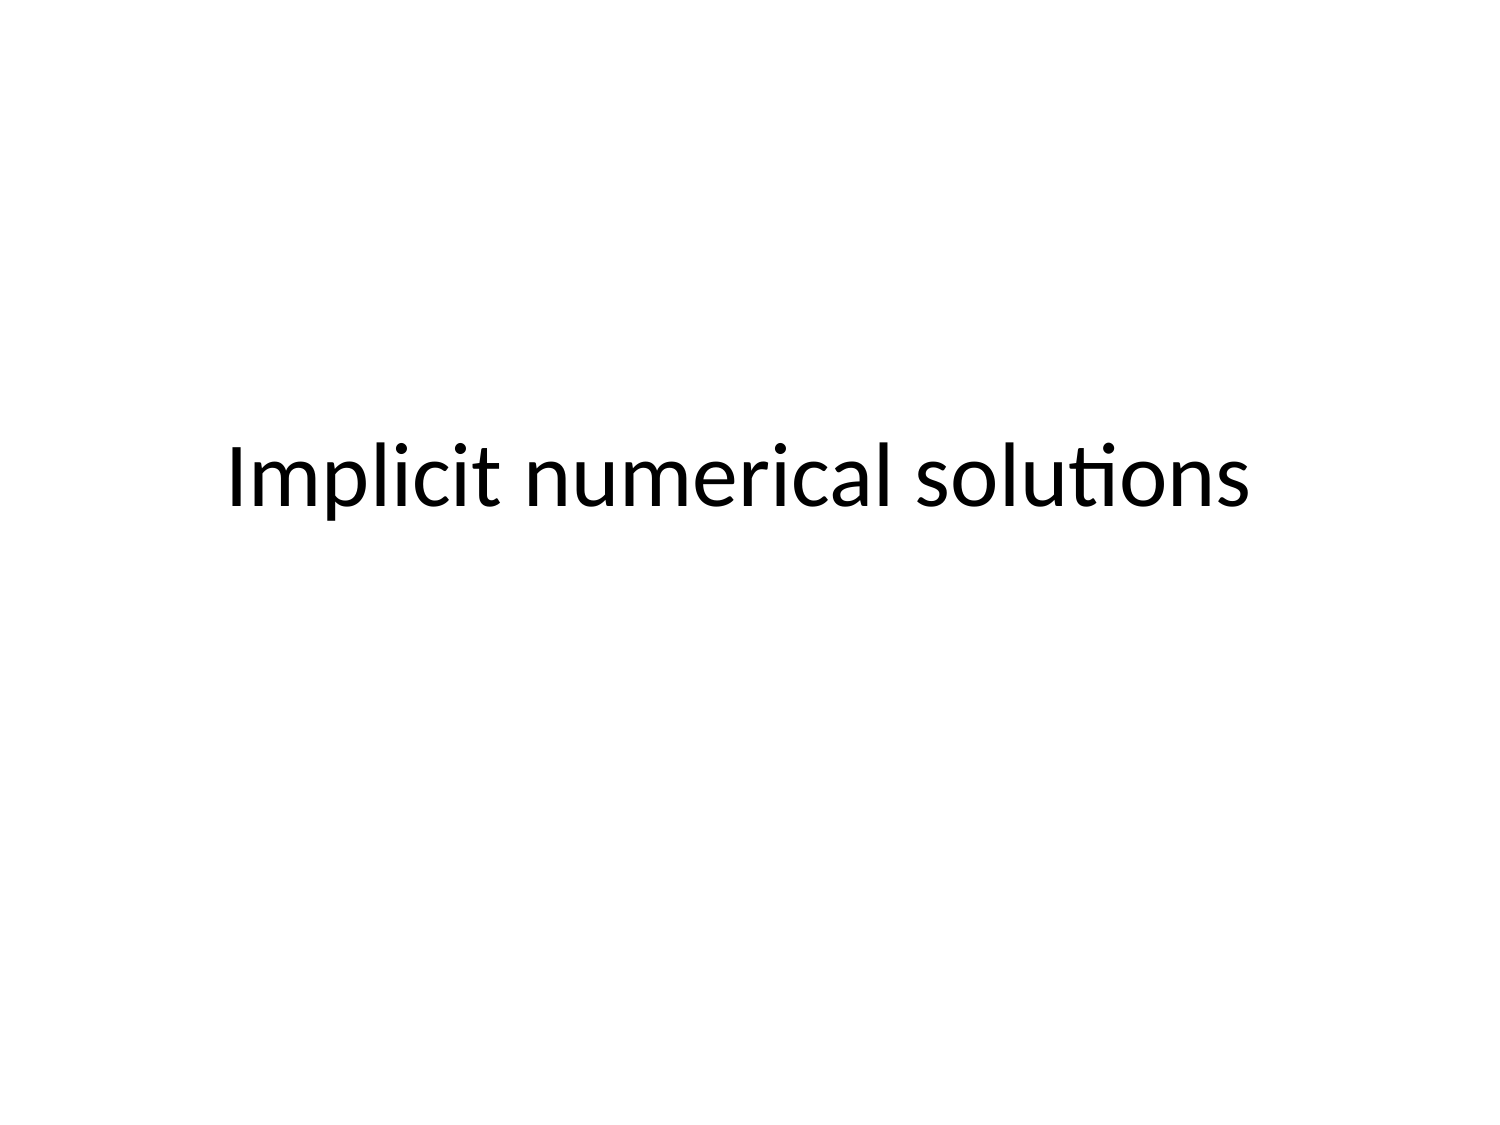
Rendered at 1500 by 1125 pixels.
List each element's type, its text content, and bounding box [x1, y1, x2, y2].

title Implicit numerical solutions [112, 349, 1388, 591]
